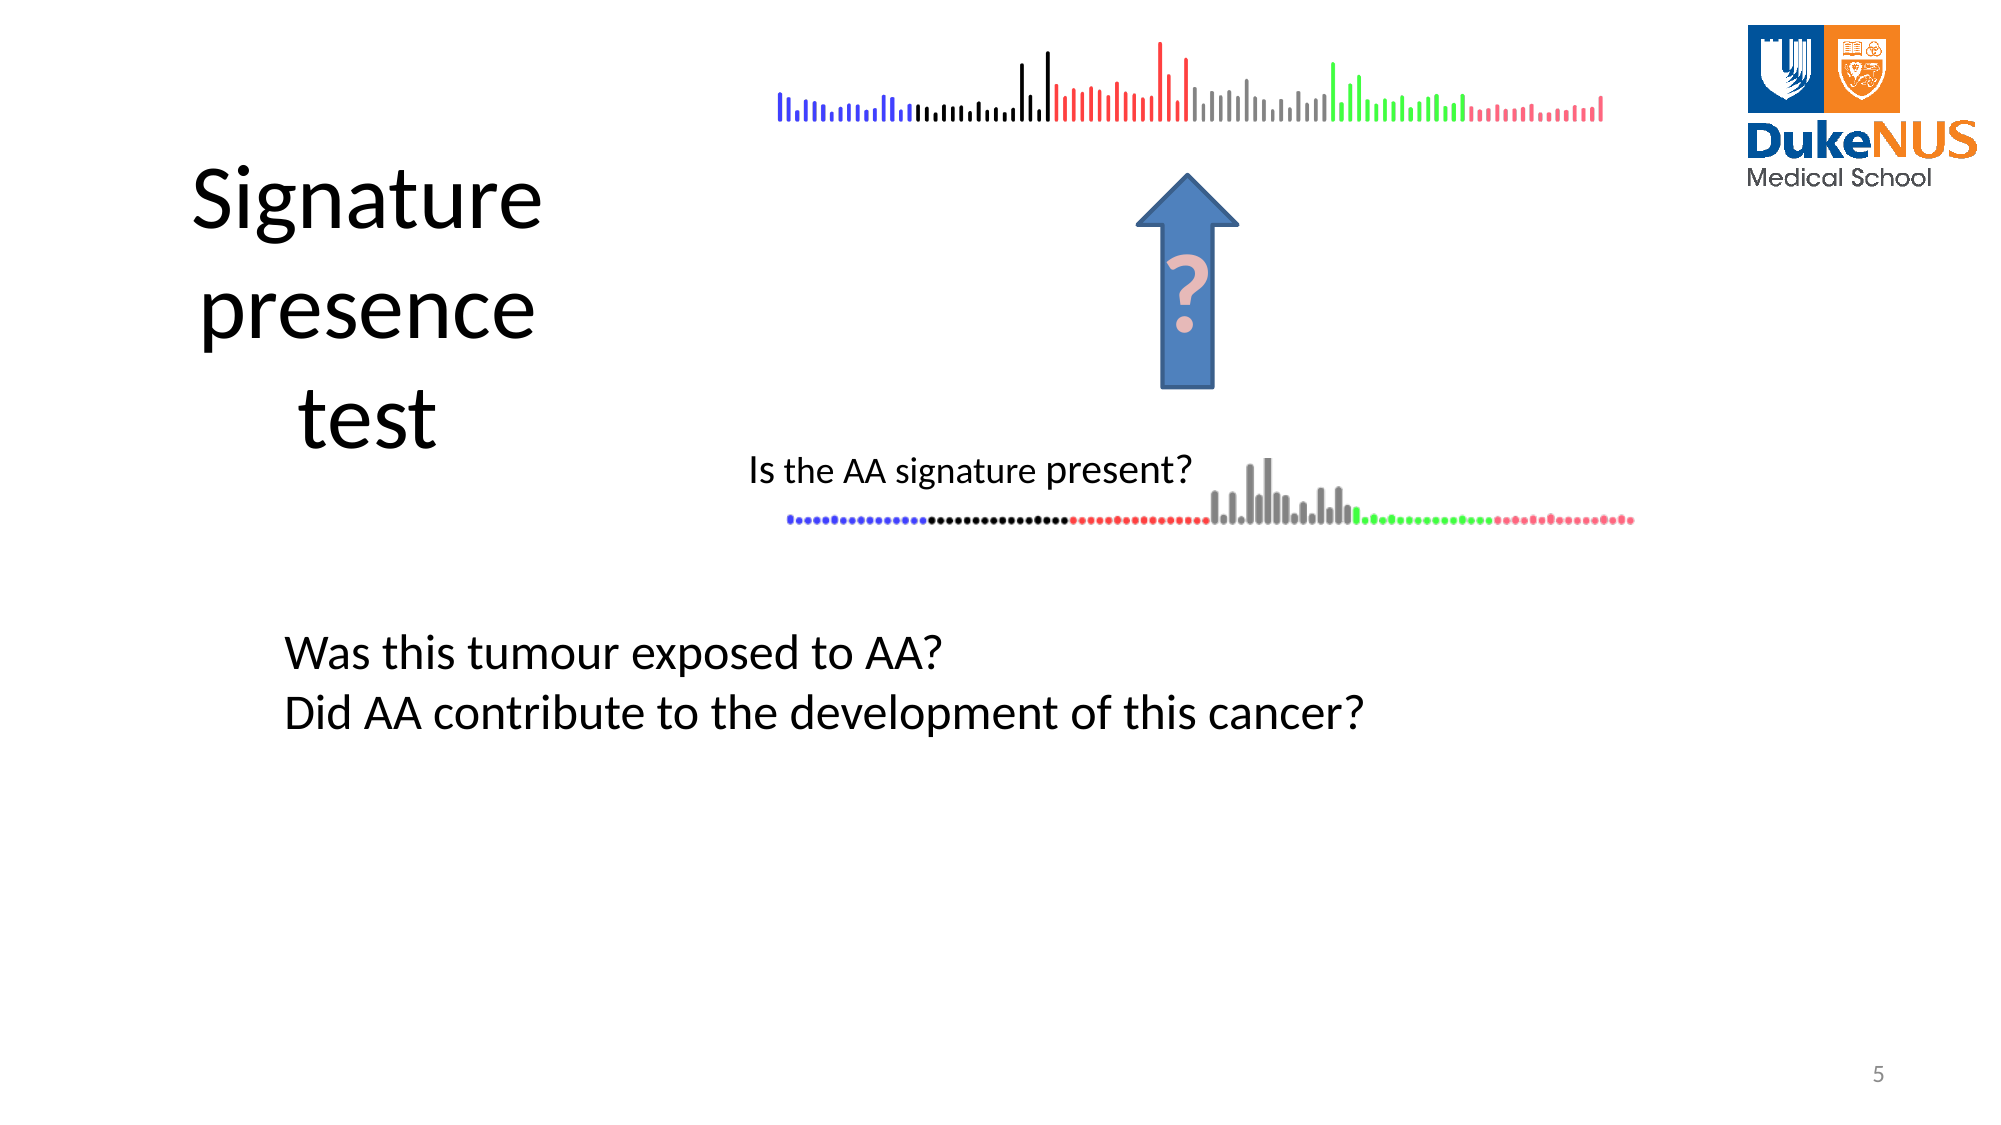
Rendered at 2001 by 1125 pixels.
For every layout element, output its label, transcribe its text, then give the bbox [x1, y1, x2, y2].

picture [726, 28, 1677, 146]
slide_number 5 [1433, 1042, 1900, 1103]
text_box Was this tumour exposed to AA? Did AA contribute to the development of this cancer? [269, 612, 1382, 748]
title Signature presence test [82, 70, 654, 533]
picture [1737, 12, 1978, 189]
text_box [730, 174, 1644, 538]
